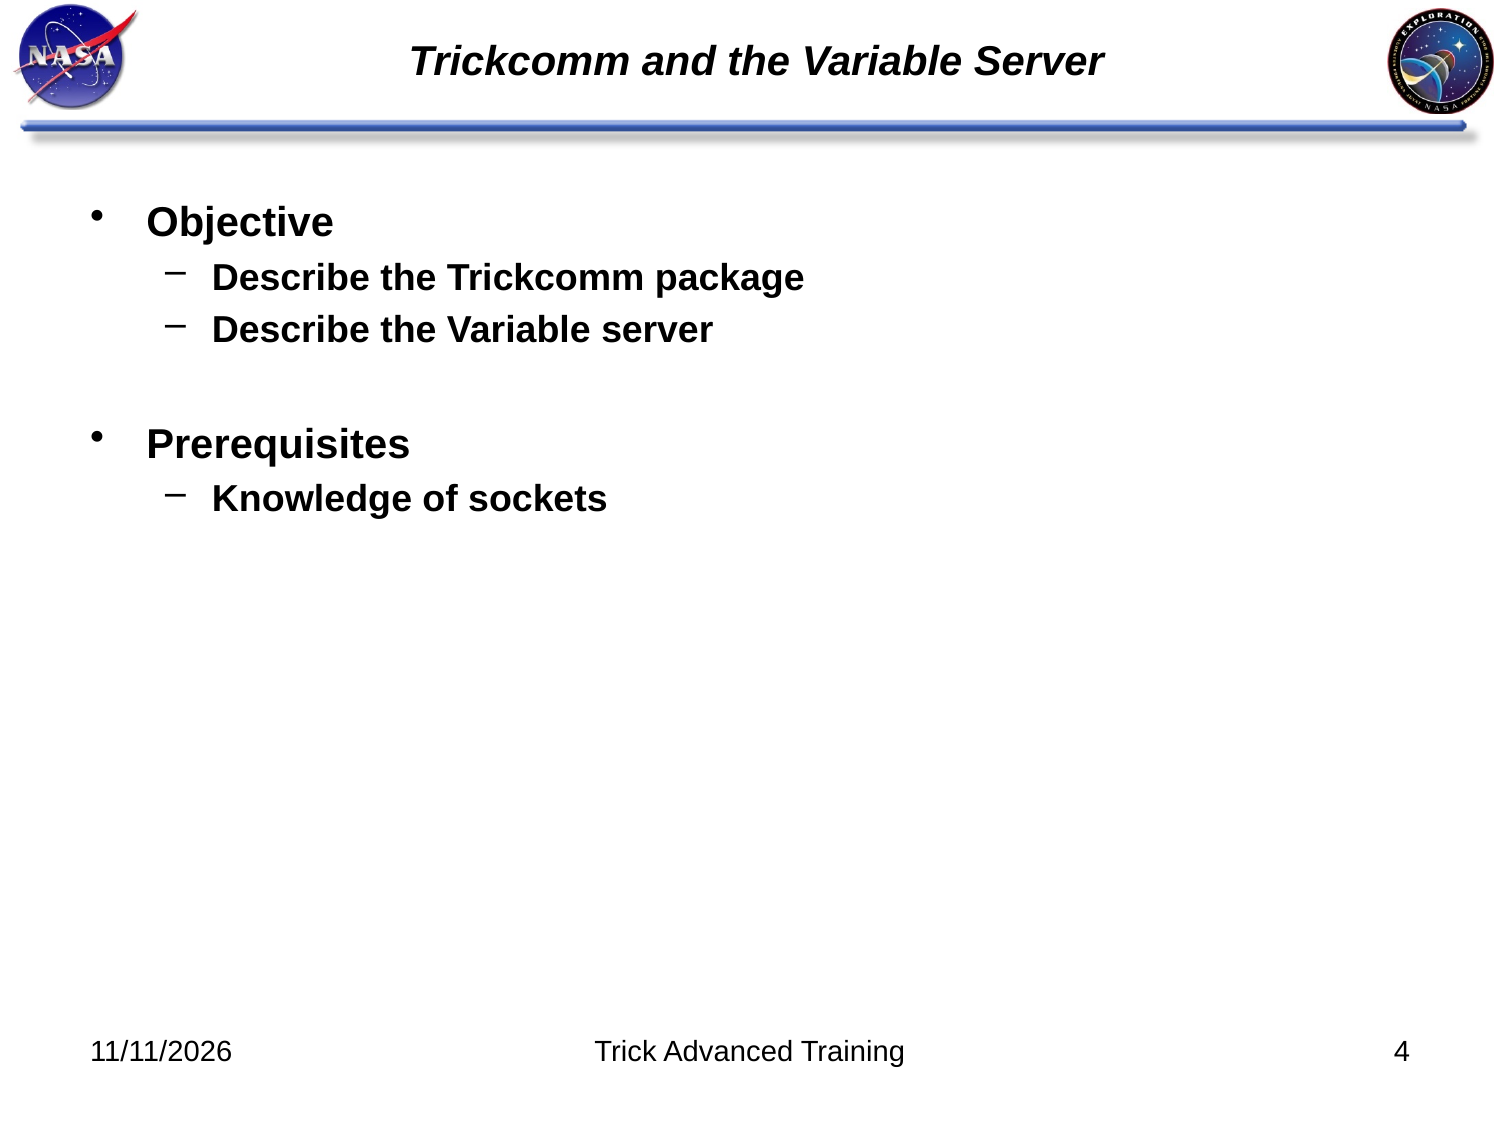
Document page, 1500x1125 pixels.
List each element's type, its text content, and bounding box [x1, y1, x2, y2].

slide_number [74, 1024, 426, 1103]
list Objective Describe the Trickcomm package Describe the Variable server Prerequisites Knowledge of sockets [74, 187, 1426, 1006]
picture [0, 0, 147, 110]
slide_number 4 [1074, 1024, 1426, 1103]
title Trickcomm and the Variable Server [149, 24, 1363, 93]
picture [16, 8, 1494, 154]
footer Trick Advanced Training [512, 1024, 988, 1103]
